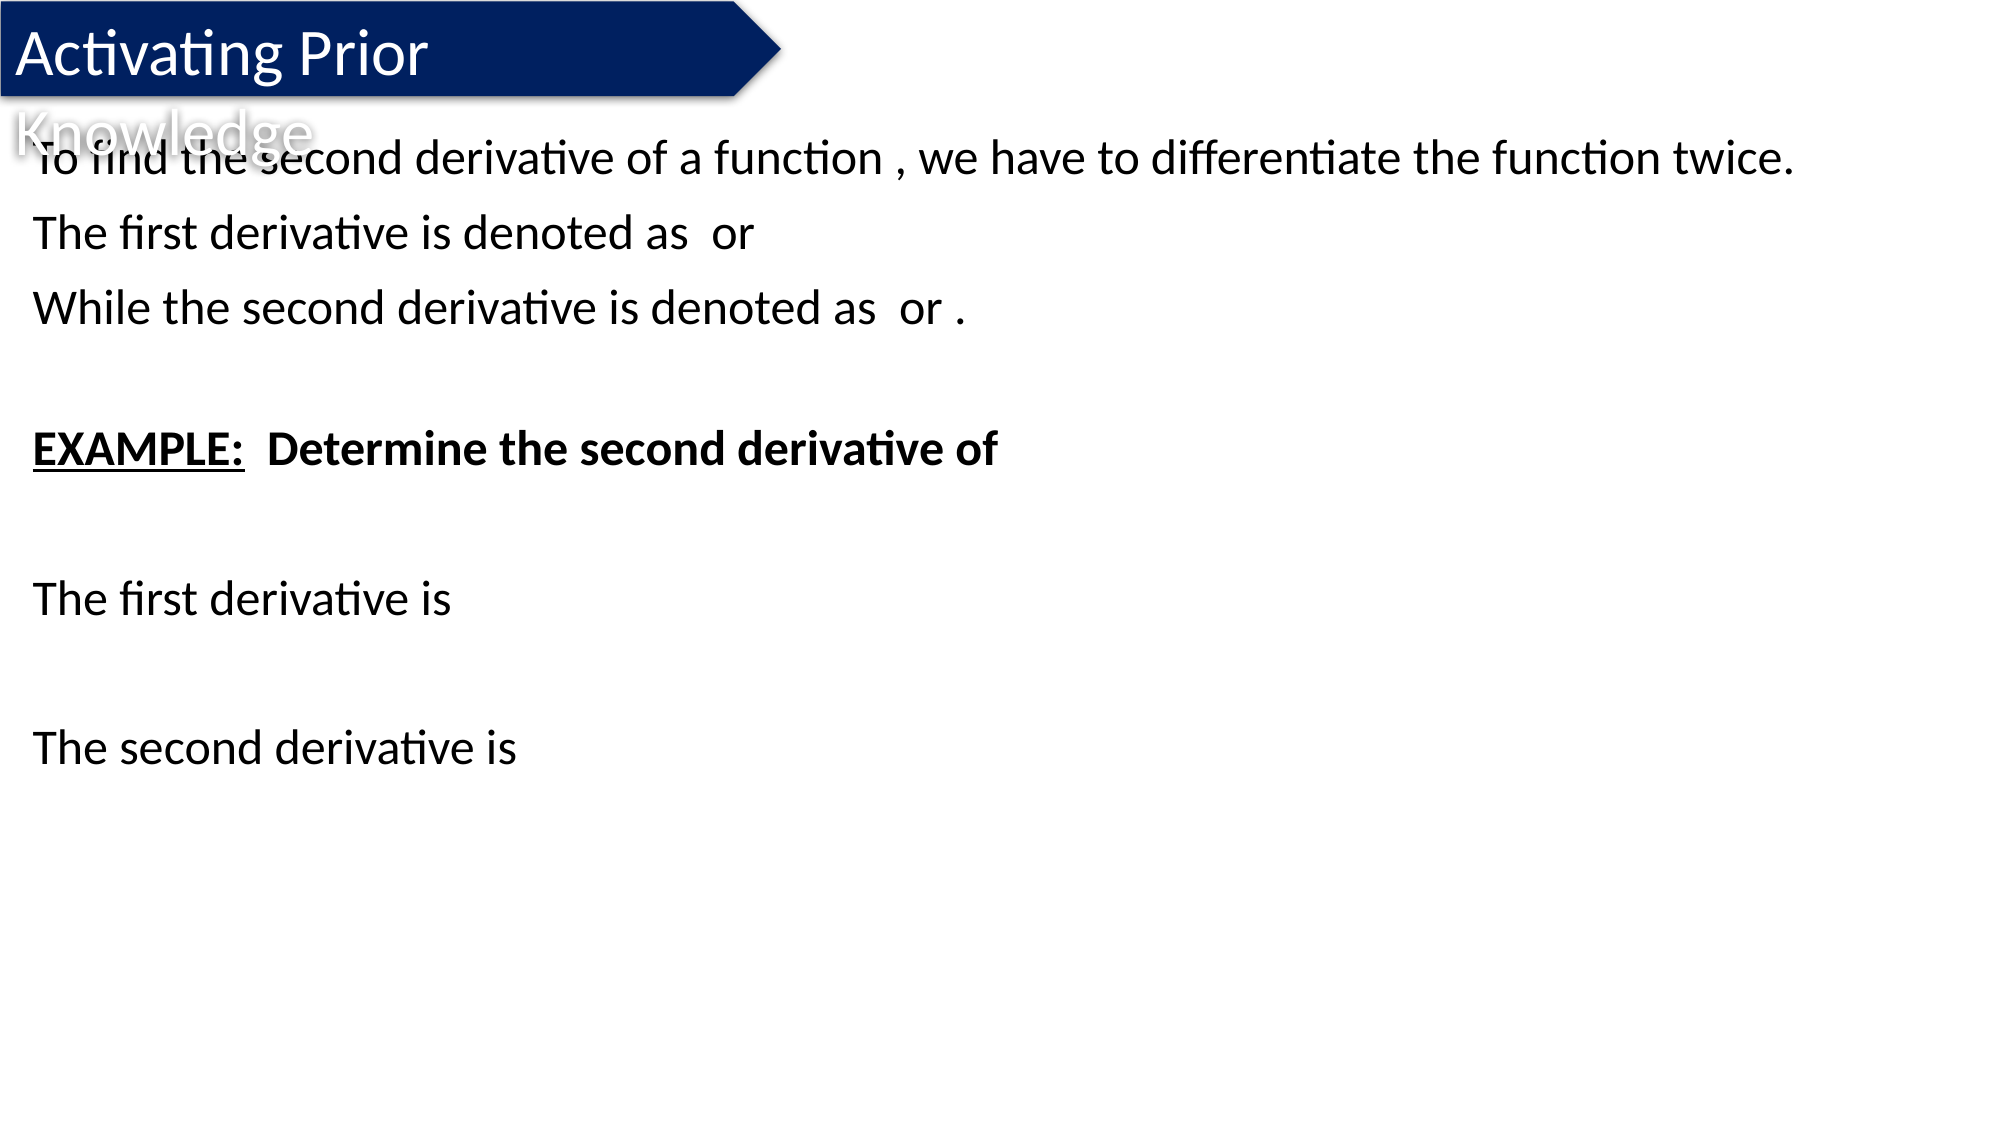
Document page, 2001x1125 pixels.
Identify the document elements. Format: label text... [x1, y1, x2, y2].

text_box Activating Prior Knowledge [0, 1, 782, 97]
